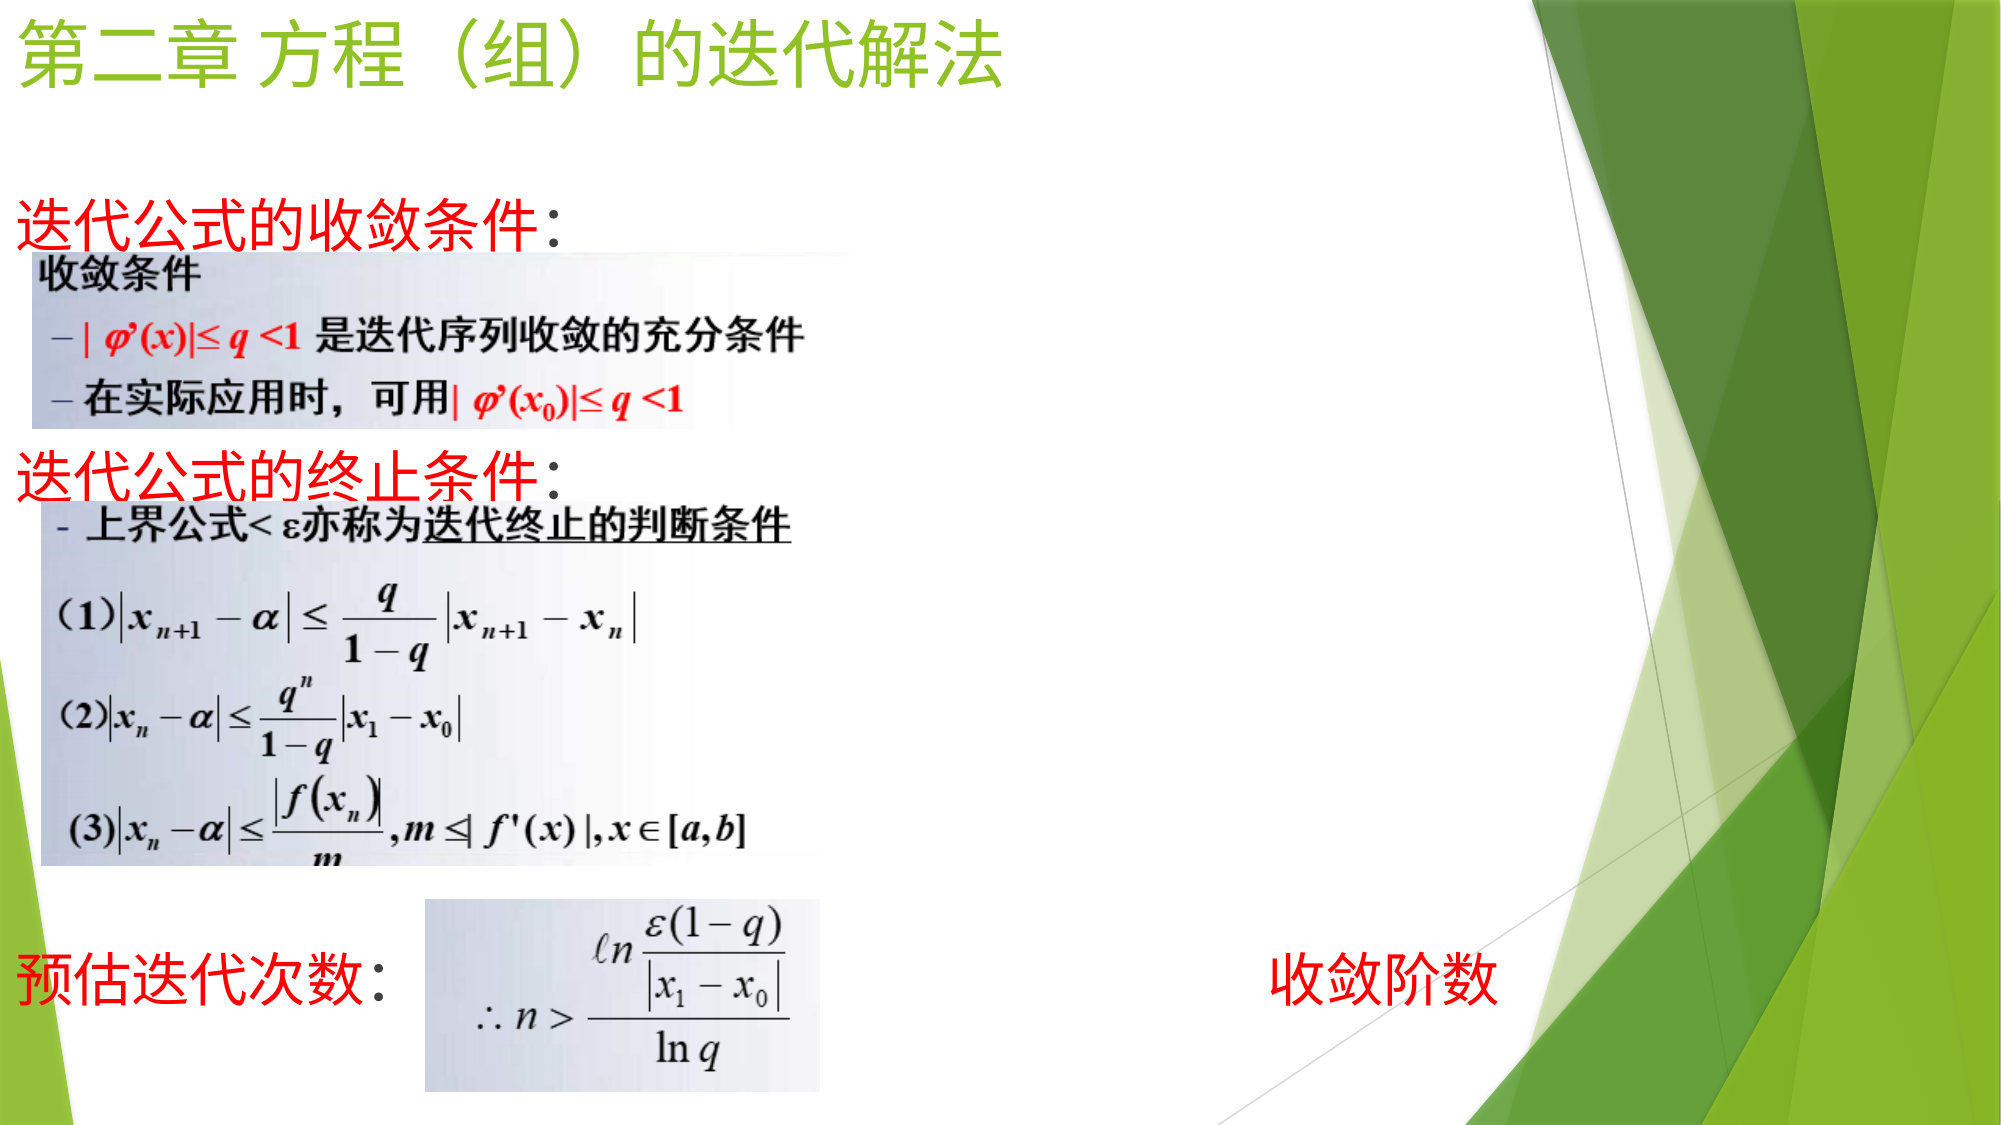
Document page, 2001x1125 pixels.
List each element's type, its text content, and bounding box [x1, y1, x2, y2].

title 第二章 方程（组）的迭代解法 [0, 0, 1411, 147]
list 迭代公式的收敛条件： 迭代公式的终止条件： 预估迭代次数： 收敛阶数 [0, 147, 1554, 1125]
picture [425, 898, 821, 1092]
picture [31, 252, 849, 430]
picture [40, 500, 821, 866]
